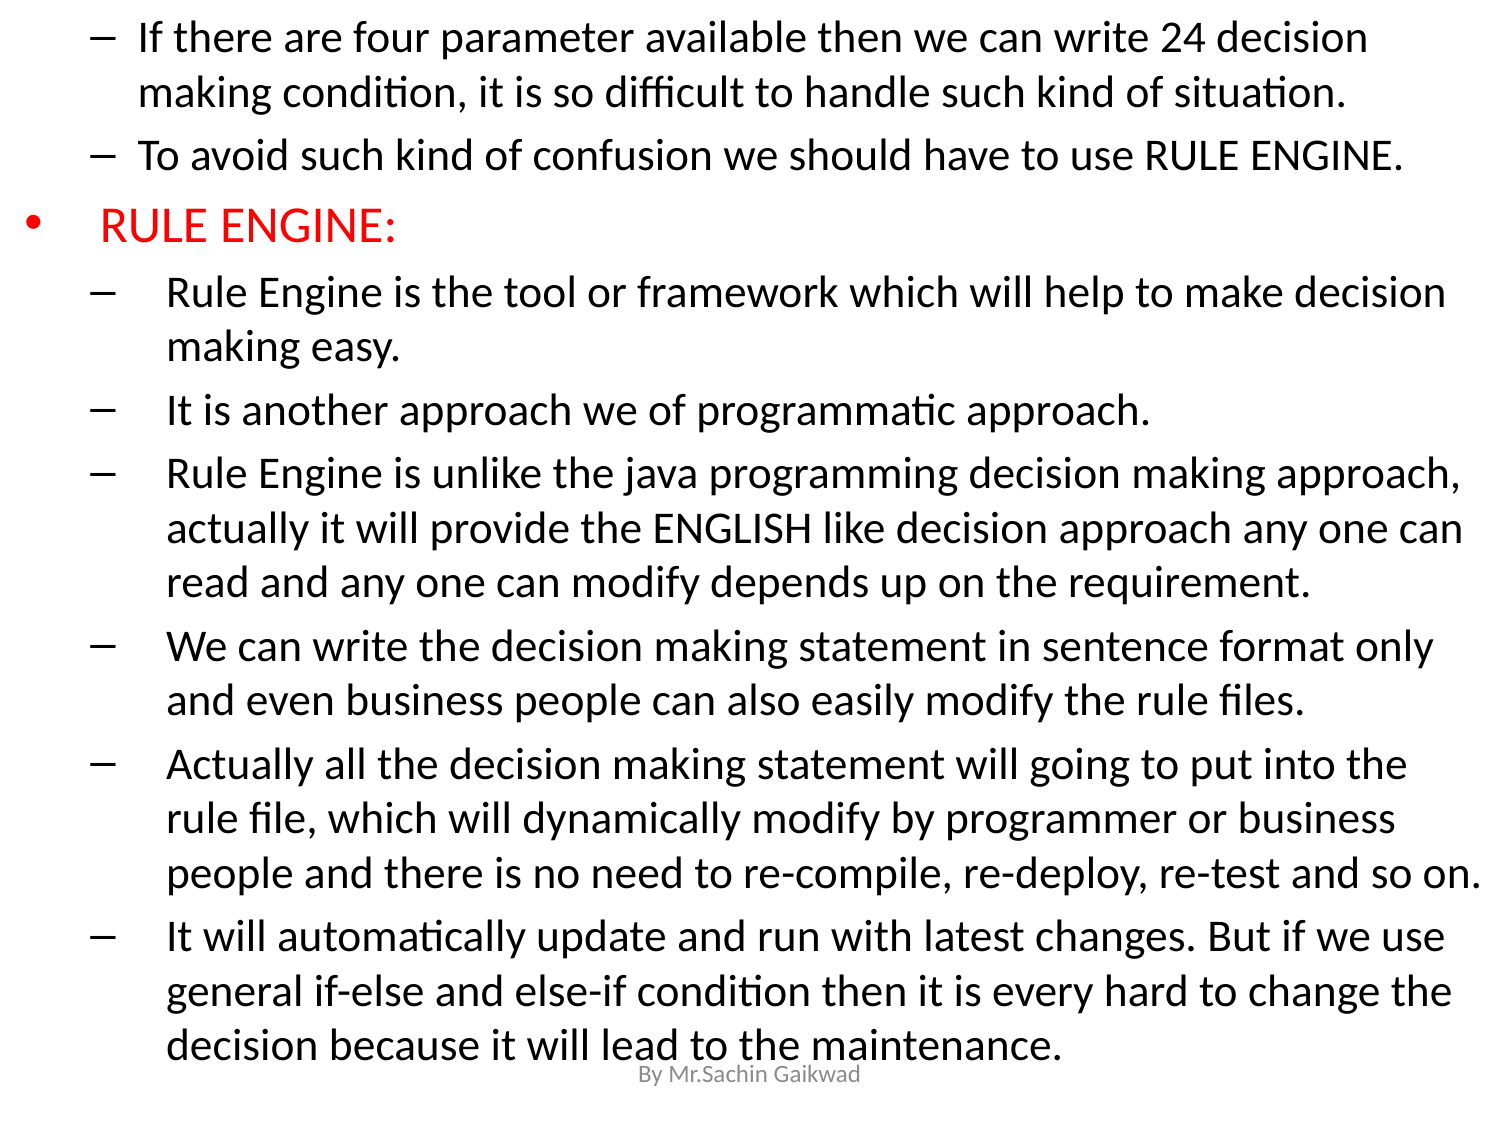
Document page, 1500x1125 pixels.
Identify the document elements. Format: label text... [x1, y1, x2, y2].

footer By Mr.Sachin Gaikwad [512, 1042, 988, 1103]
list If there are four parameter available then we can write 24 decision making condition, it is so difficult to handle such kind of situation. To avoid such kind of confusion we should have to use RULE ENGINE. RULE ENGINE: Rule Engine is the tool or framework which will help to make decision making easy. It is another approach we of programmatic approach. Rule Engine is unlike the java programming decision making approach, actually it will provide the ENGLISH like decision approach any one can read and any one can modify depends up on the requirement. We can write the decision making statement in sentence format only and even business people can also easily modify the rule files. Actually all the decision making statement will going to put into the rule file, which will dynamically modify by programmer or business people and there is no need to re-compile, re-deploy, re-test and so on. It will automatically update and run with latest changes. But if we use general if-else and else-if condition then it is every hard to change the decision because it will lead to the maintenance. [0, 0, 1500, 1125]
